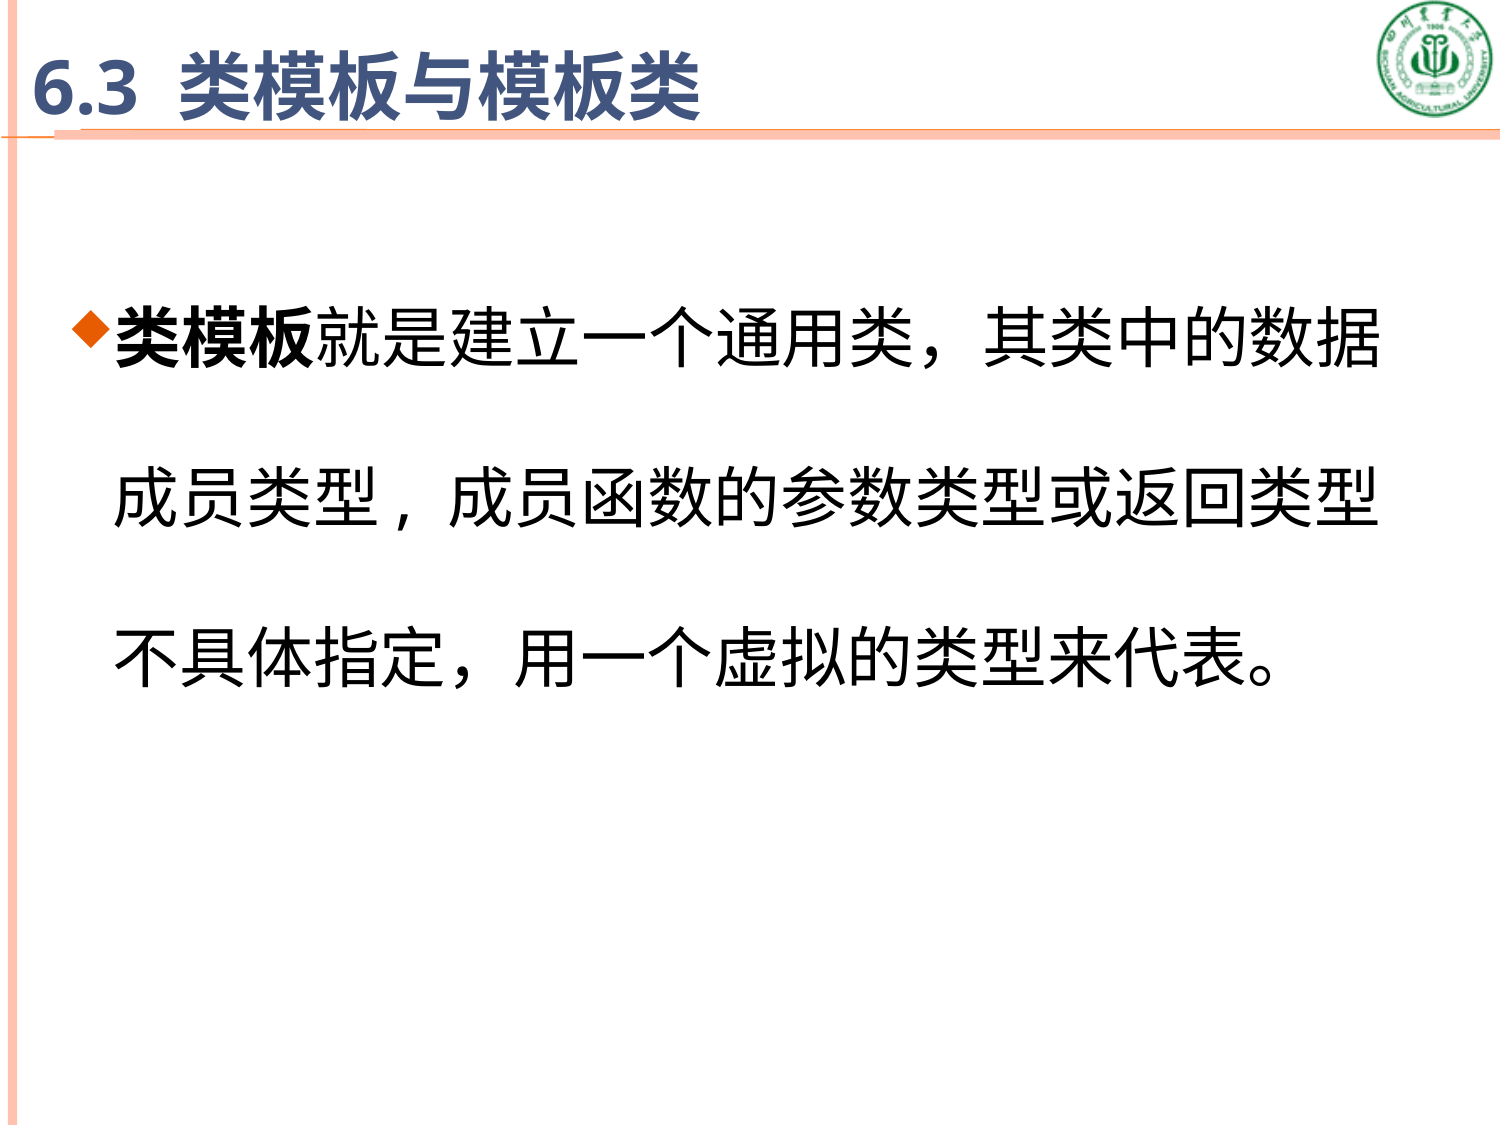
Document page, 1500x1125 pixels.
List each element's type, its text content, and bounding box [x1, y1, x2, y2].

title 6.3 类模板与模板类 [17, 0, 1380, 138]
picture [1380, 0, 1500, 118]
list 类模板就是建立一个通用类，其类中的数据成员类型, 成员函数的参数类型或返回类型不具体指定，用一个虚拟的类型来代表。 [53, 208, 1459, 850]
